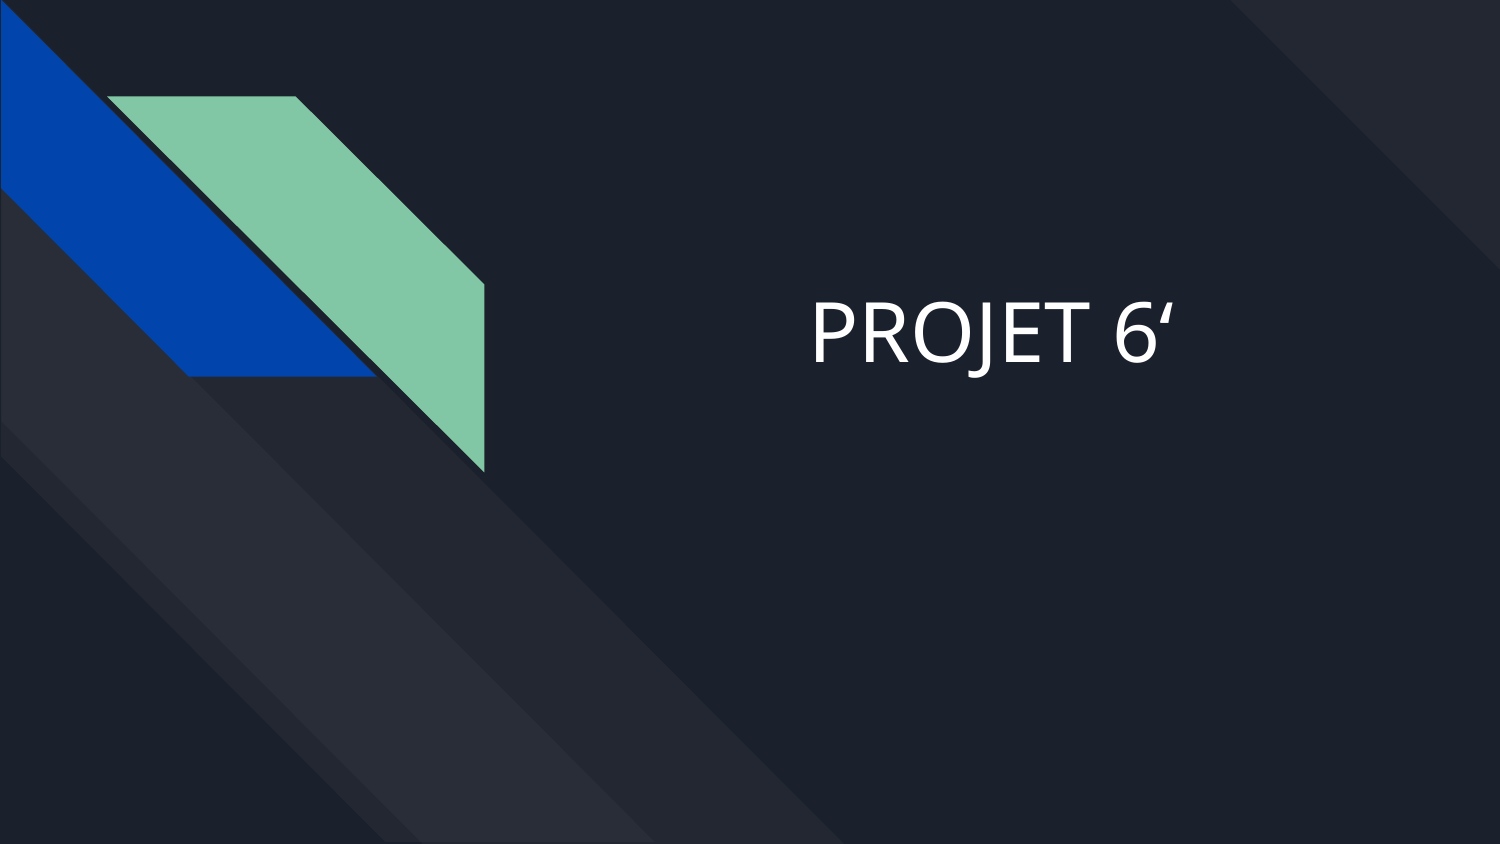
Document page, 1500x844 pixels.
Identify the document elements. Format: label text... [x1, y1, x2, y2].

title PROJET 6‘ [580, 258, 1404, 518]
